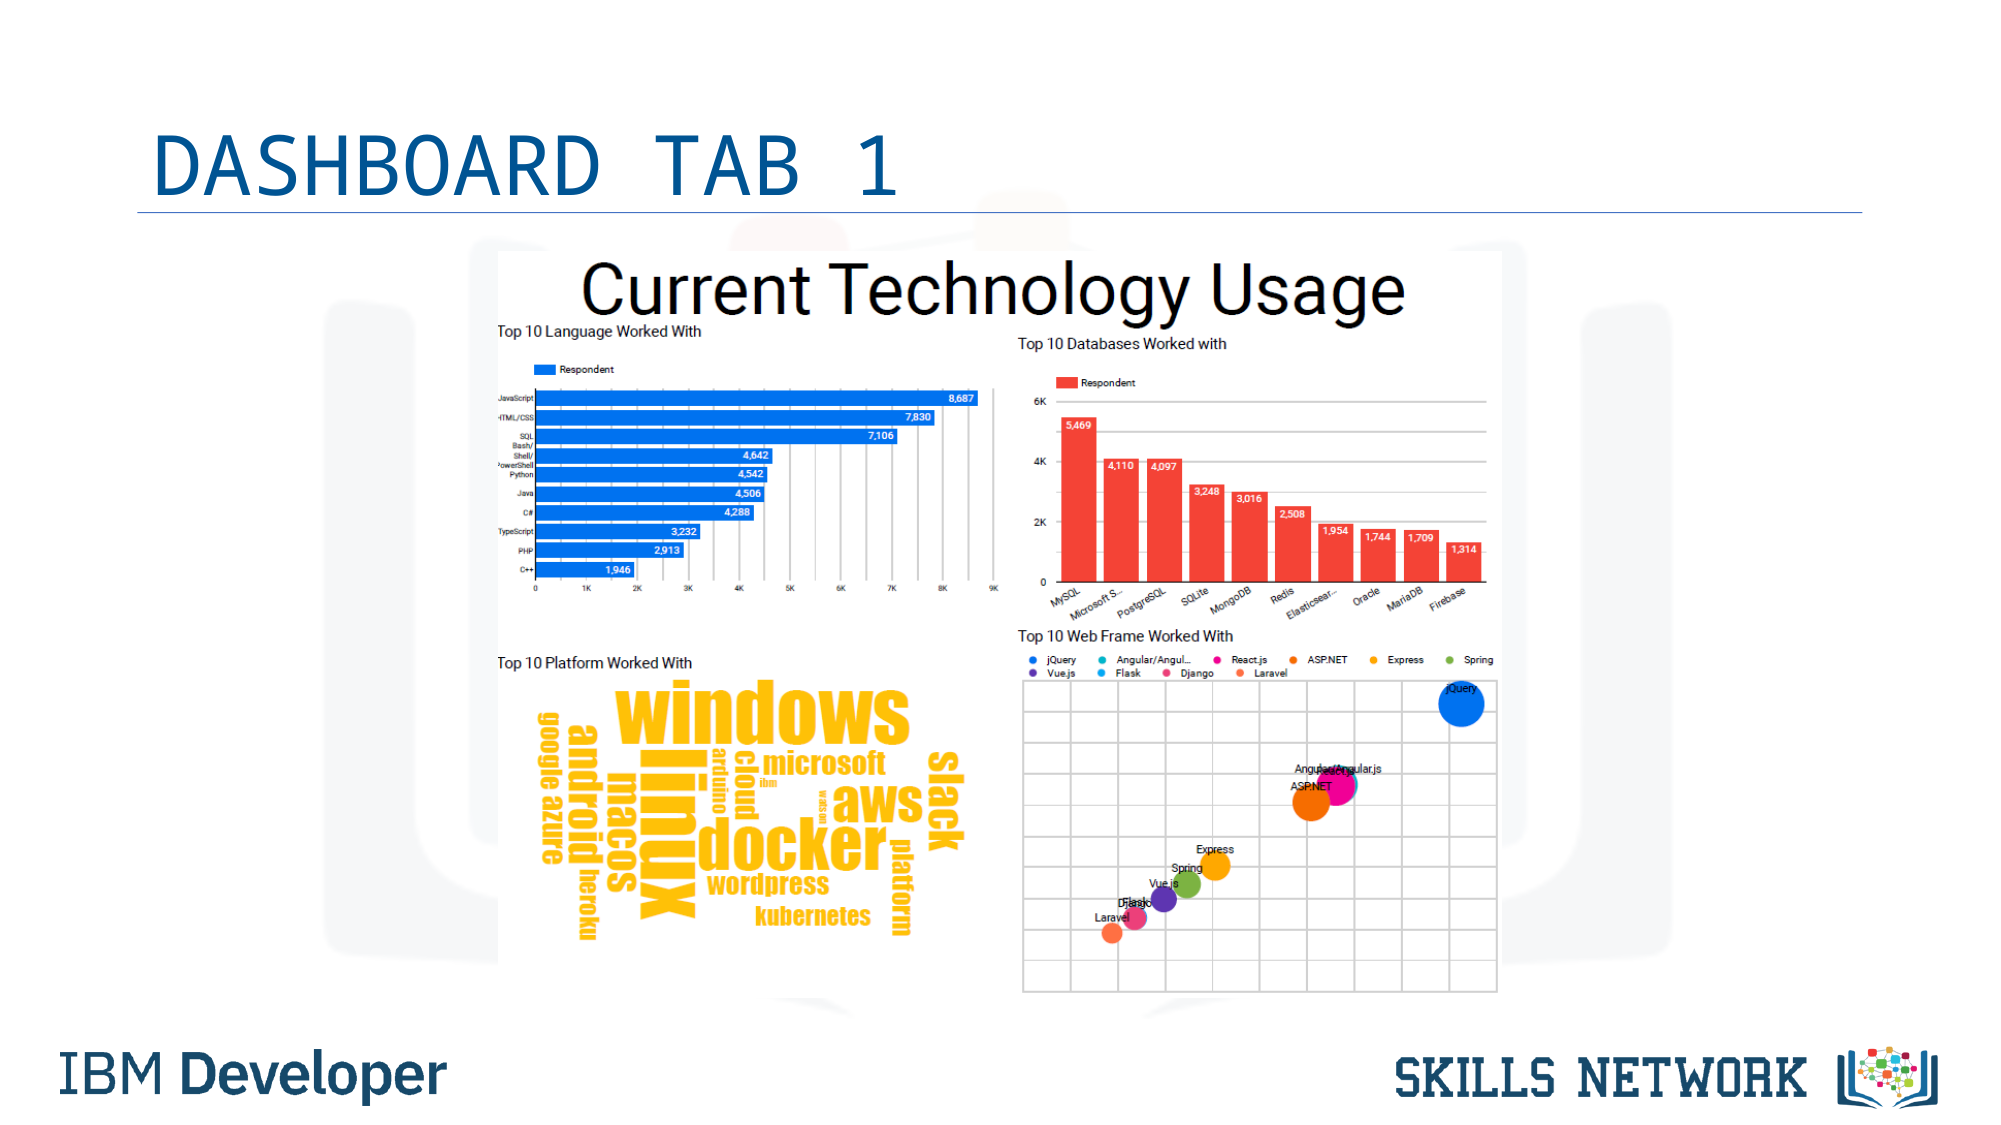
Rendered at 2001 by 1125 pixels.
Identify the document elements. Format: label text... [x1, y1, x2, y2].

picture [1390, 1045, 1945, 1111]
picture [497, 251, 1502, 998]
picture [55, 1045, 459, 1108]
title DASHBOARD TAB 1 [137, 59, 1863, 278]
